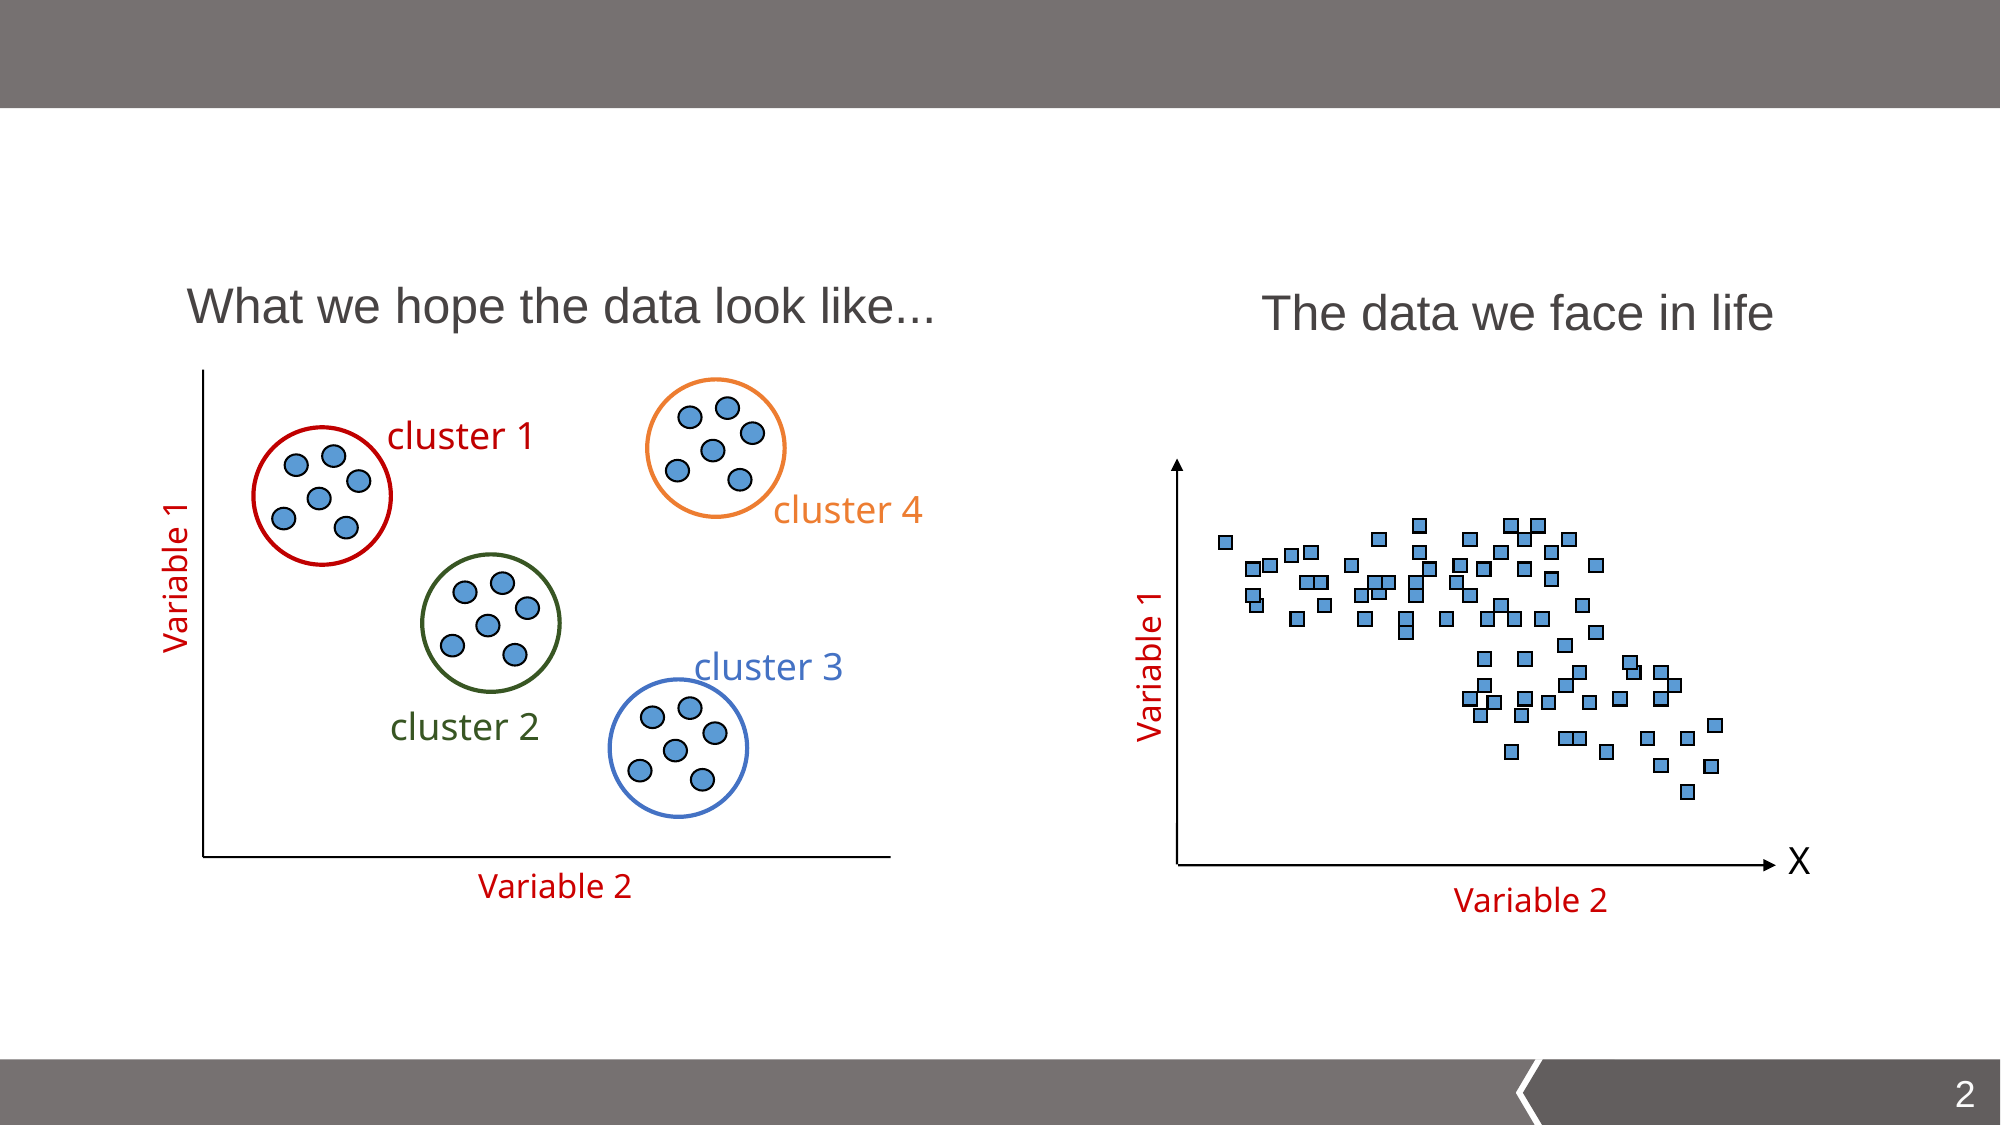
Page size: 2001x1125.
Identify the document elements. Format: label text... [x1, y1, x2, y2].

text_box Variable 1 [146, 245, 201, 908]
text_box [609, 635, 857, 817]
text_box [376, 554, 560, 756]
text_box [1120, 312, 1896, 1019]
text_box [253, 404, 550, 565]
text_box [647, 379, 937, 540]
list 2 [1939, 1068, 2000, 1118]
text_box What we hope the data look like... [171, 266, 953, 341]
text_box The data we face in life [1246, 273, 1791, 312]
text_box Variable 2 [219, 858, 891, 913]
